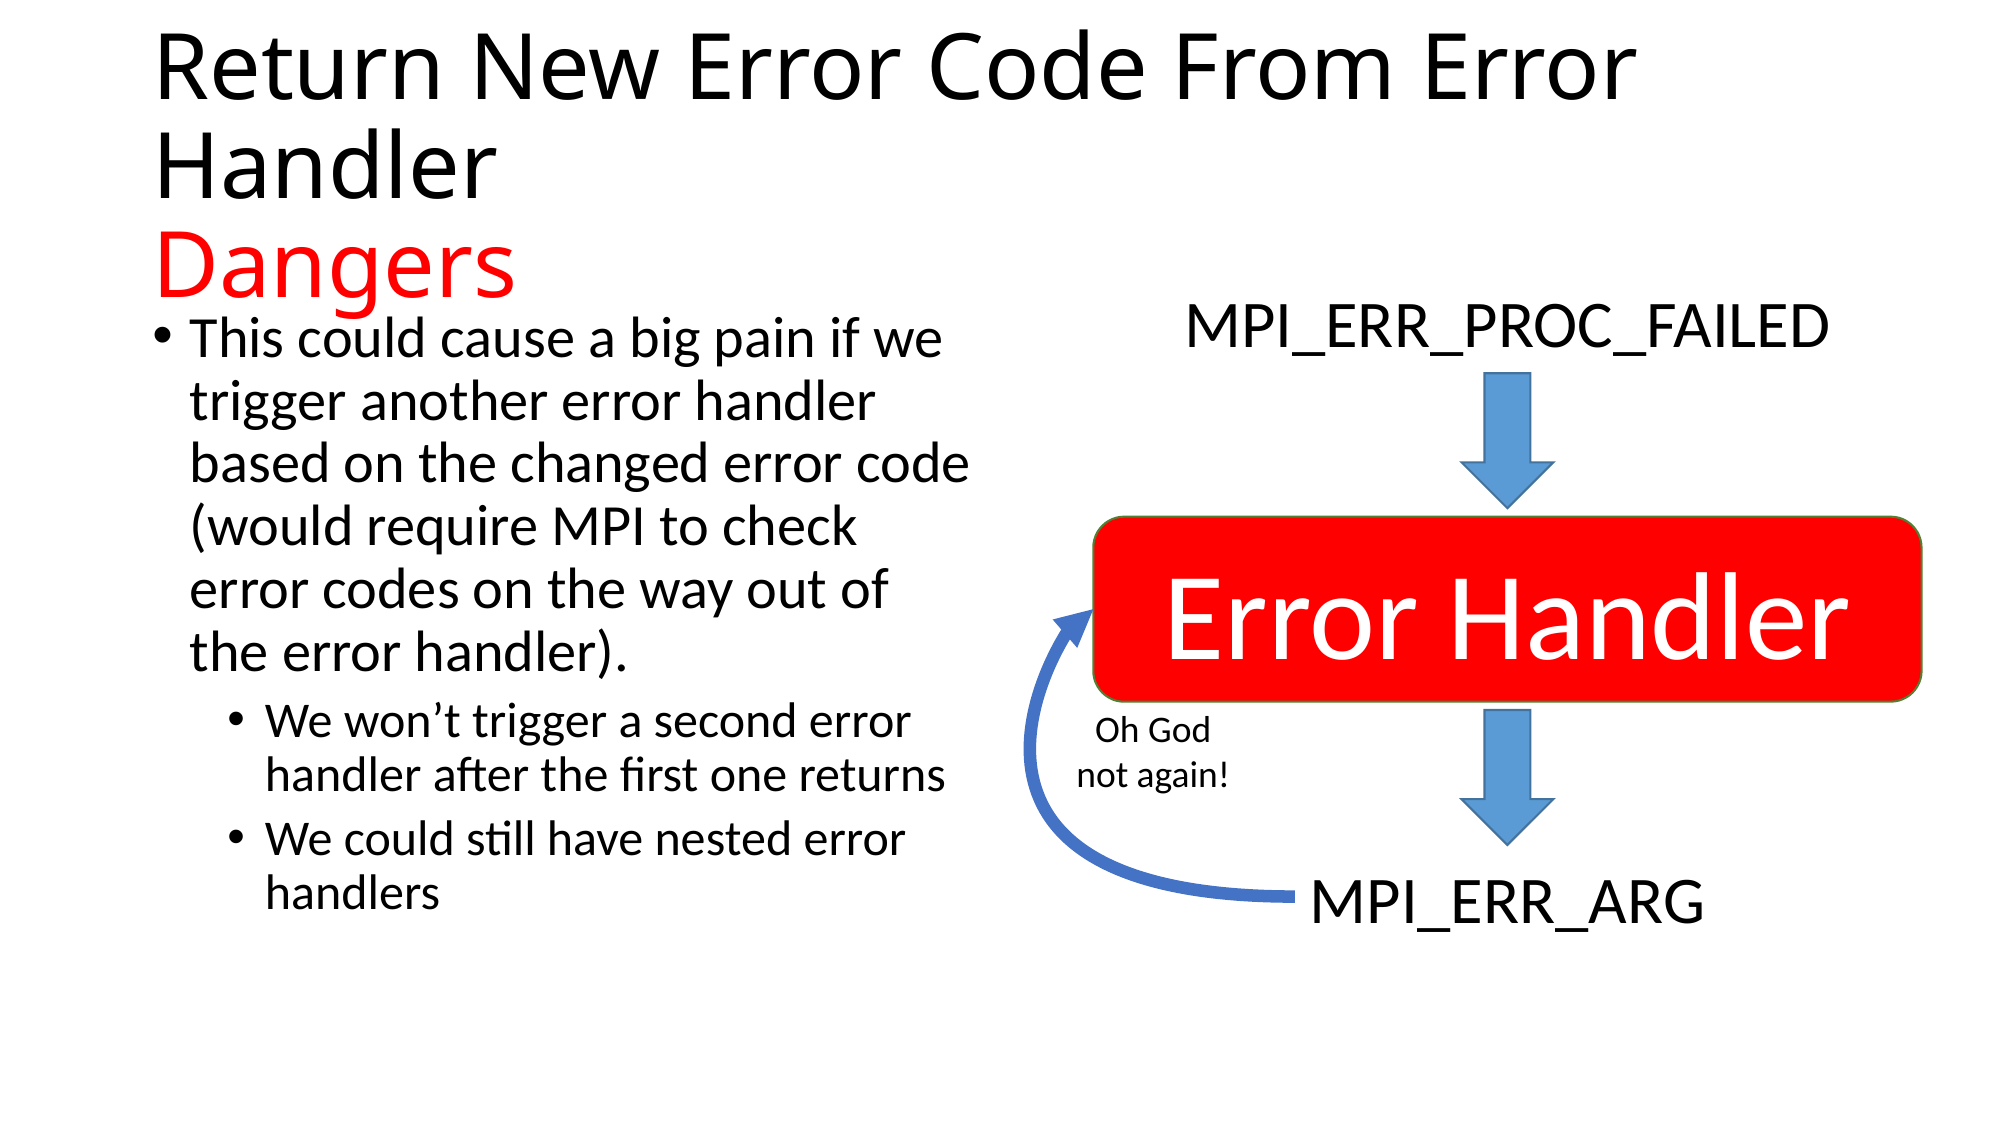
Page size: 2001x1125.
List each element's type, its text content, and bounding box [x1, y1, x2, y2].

text_box Oh God not again! [1061, 697, 1093, 802]
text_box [1093, 609, 1293, 898]
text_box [1093, 273, 1922, 946]
list This could cause a big pain if we trigger another error handler based on the changed error code (would require MPI to check error codes on the way out of the error handler). We won’t trigger a second error handler after the first one returns We could still have nested error handlers [137, 299, 988, 1014]
title Return New Error Code From Error Handler Dangers [137, 59, 1863, 278]
